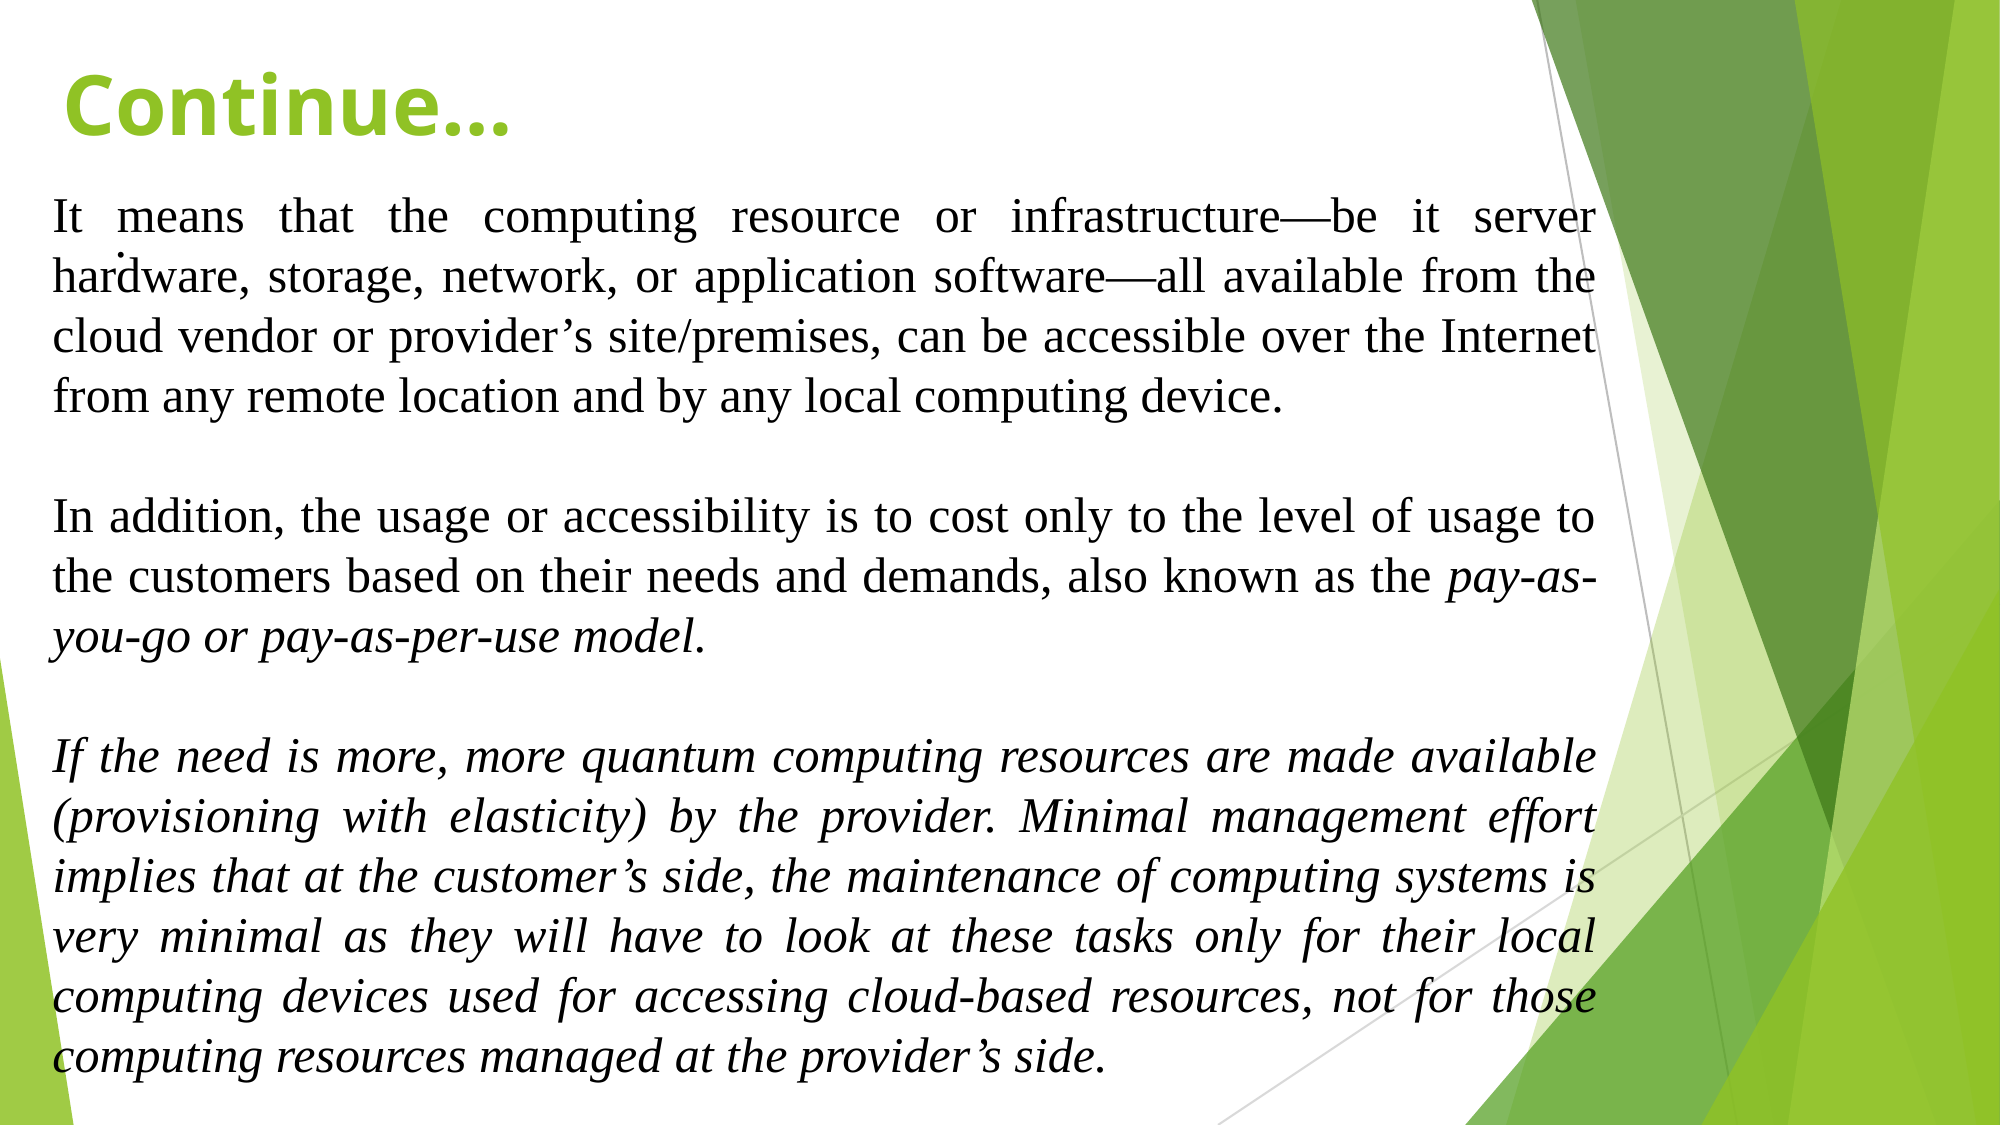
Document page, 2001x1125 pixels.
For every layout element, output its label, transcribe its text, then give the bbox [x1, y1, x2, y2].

title Continue… [62, 0, 1600, 174]
text_box It means that the computing resource or infrastructure—be it server hardware, storage, network, or application software—all available from the cloud vendor or provider’s site/premises, can be accessible over the Internet from any remote location and by any local computing device. In addition, the usage or accessibility is to cost only to the level of usage to the customers based on their needs and demands, also known as the pay-as-you-go or pay-as-per-use model. If the need is more, more quantum computing resources are made available (provisioning with elasticity) by the provider. Minimal management effort implies that at the customer’s side, the maintenance of computing systems is very minimal as they will have to look at these tasks only for their local computing devices used for accessing cloud-based resources, not for those computing resources managed at the provider’s side. [37, 174, 1613, 1090]
